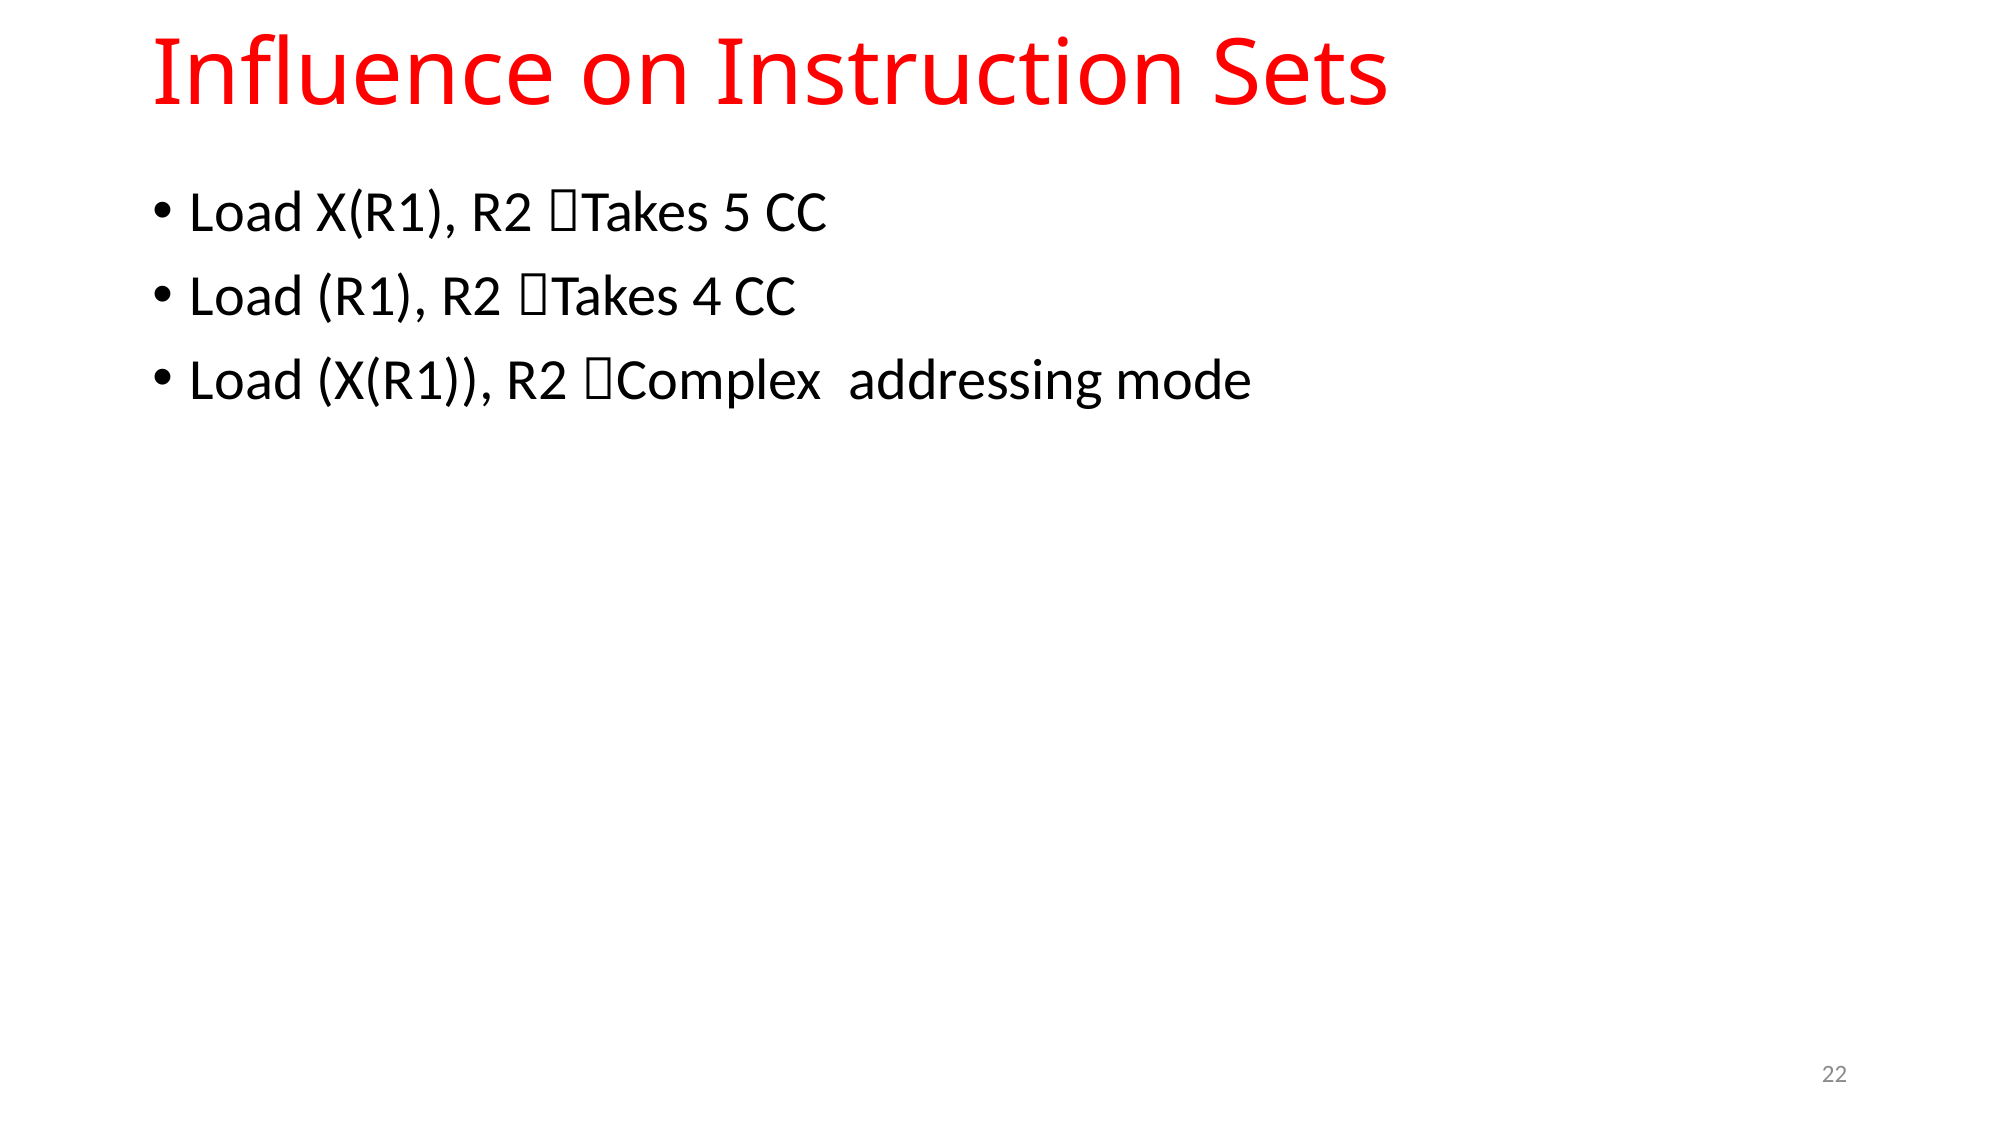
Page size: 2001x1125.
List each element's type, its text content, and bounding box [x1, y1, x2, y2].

slide_number 22 [1412, 1042, 1863, 1103]
title Influence on Instruction Sets [137, 0, 1863, 150]
list Load X(R1), R2 Takes 5 CC Load (R1), R2 Takes 4 CC Load (X(R1)), R2 Complex addressing mode [137, 173, 1863, 1014]
